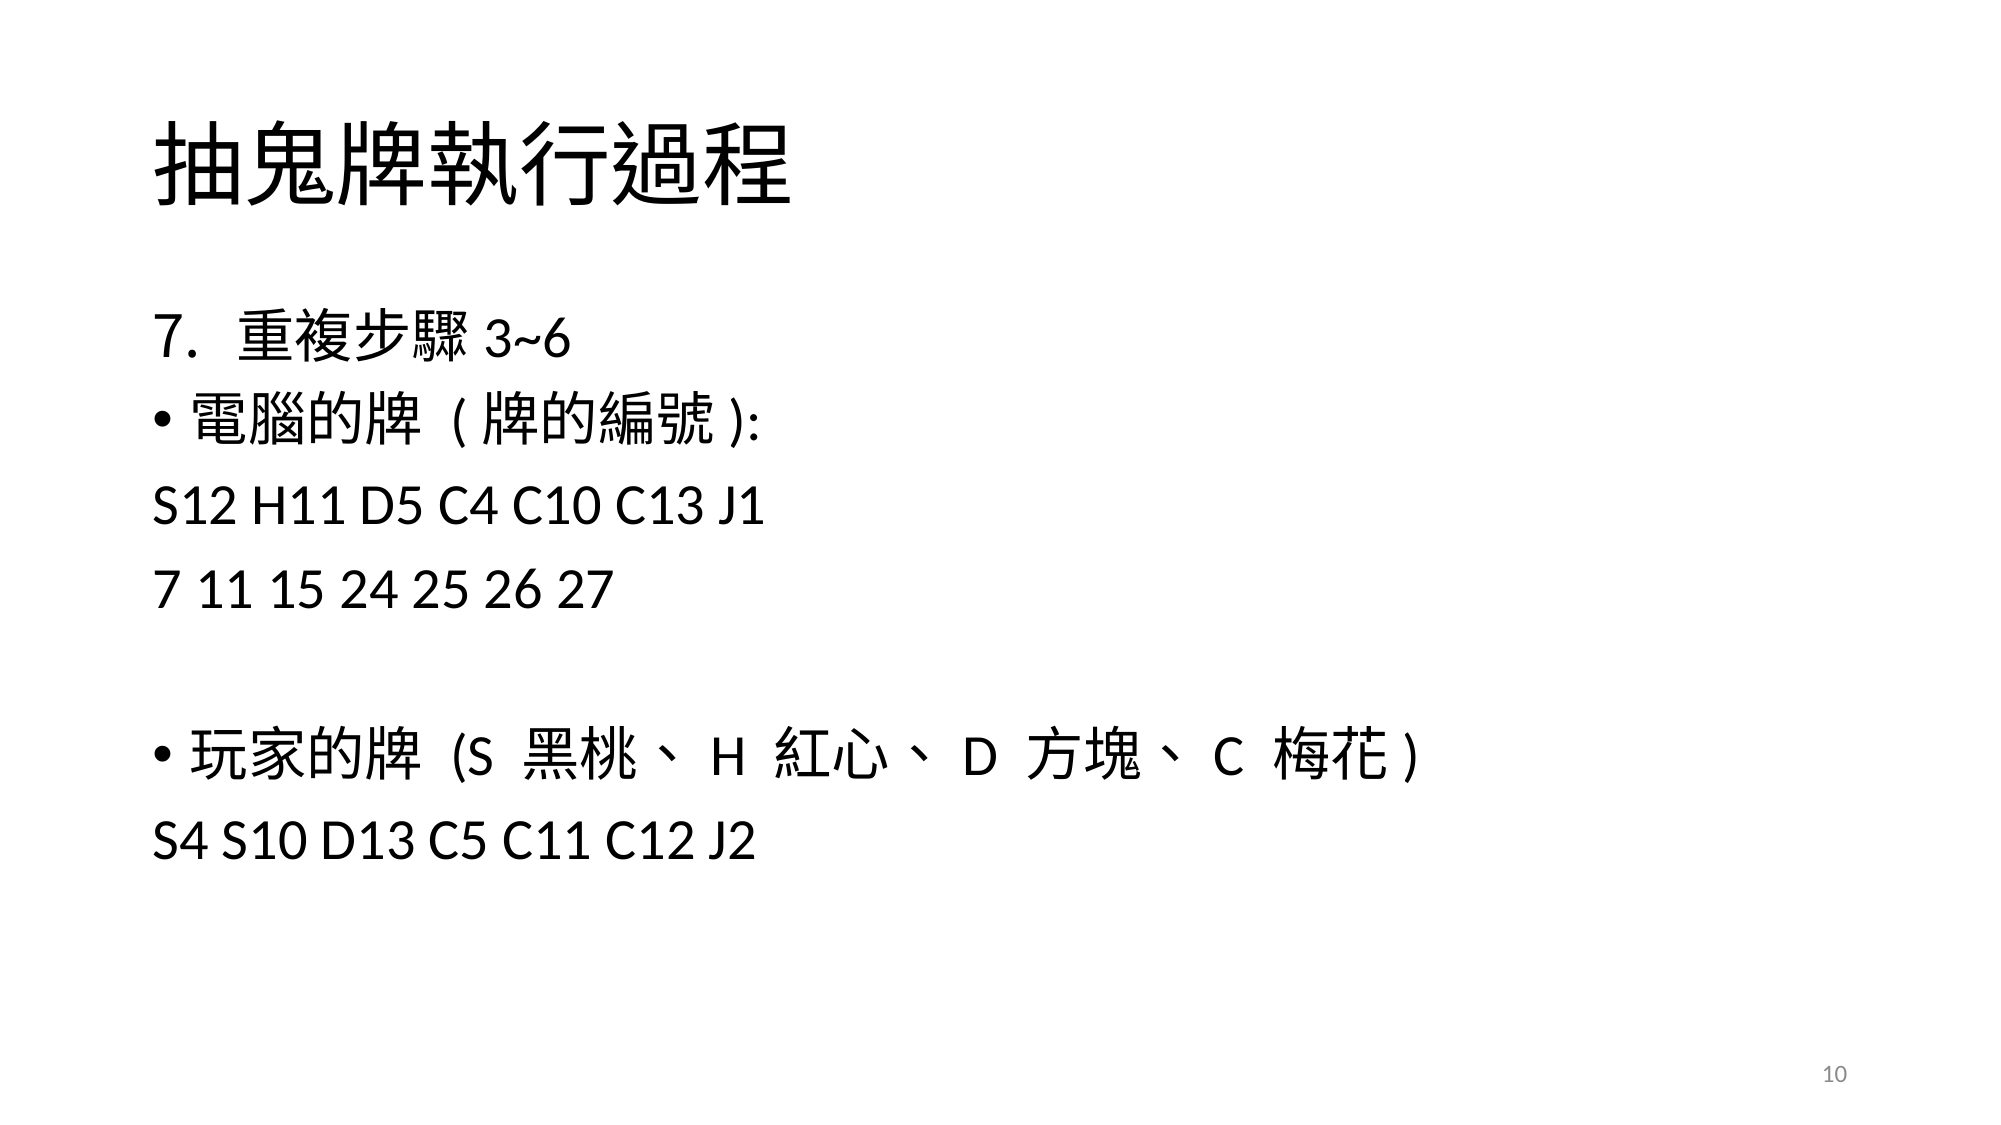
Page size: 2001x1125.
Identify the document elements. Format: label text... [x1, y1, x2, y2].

slide_number 10 [1412, 1042, 1863, 1103]
title 抽鬼牌執行過程 [137, 59, 1863, 278]
list 重複步驟3~6 電腦的牌 (牌的編號): S12 H11 D5 C4 C10 C13 J1 7 11 15 24 25 26 27 玩家的牌 (S 黑桃、H 紅心、D 方塊、C 梅花) S4 S10 D13 C5 C11 C12 J2 [137, 299, 1927, 1043]
